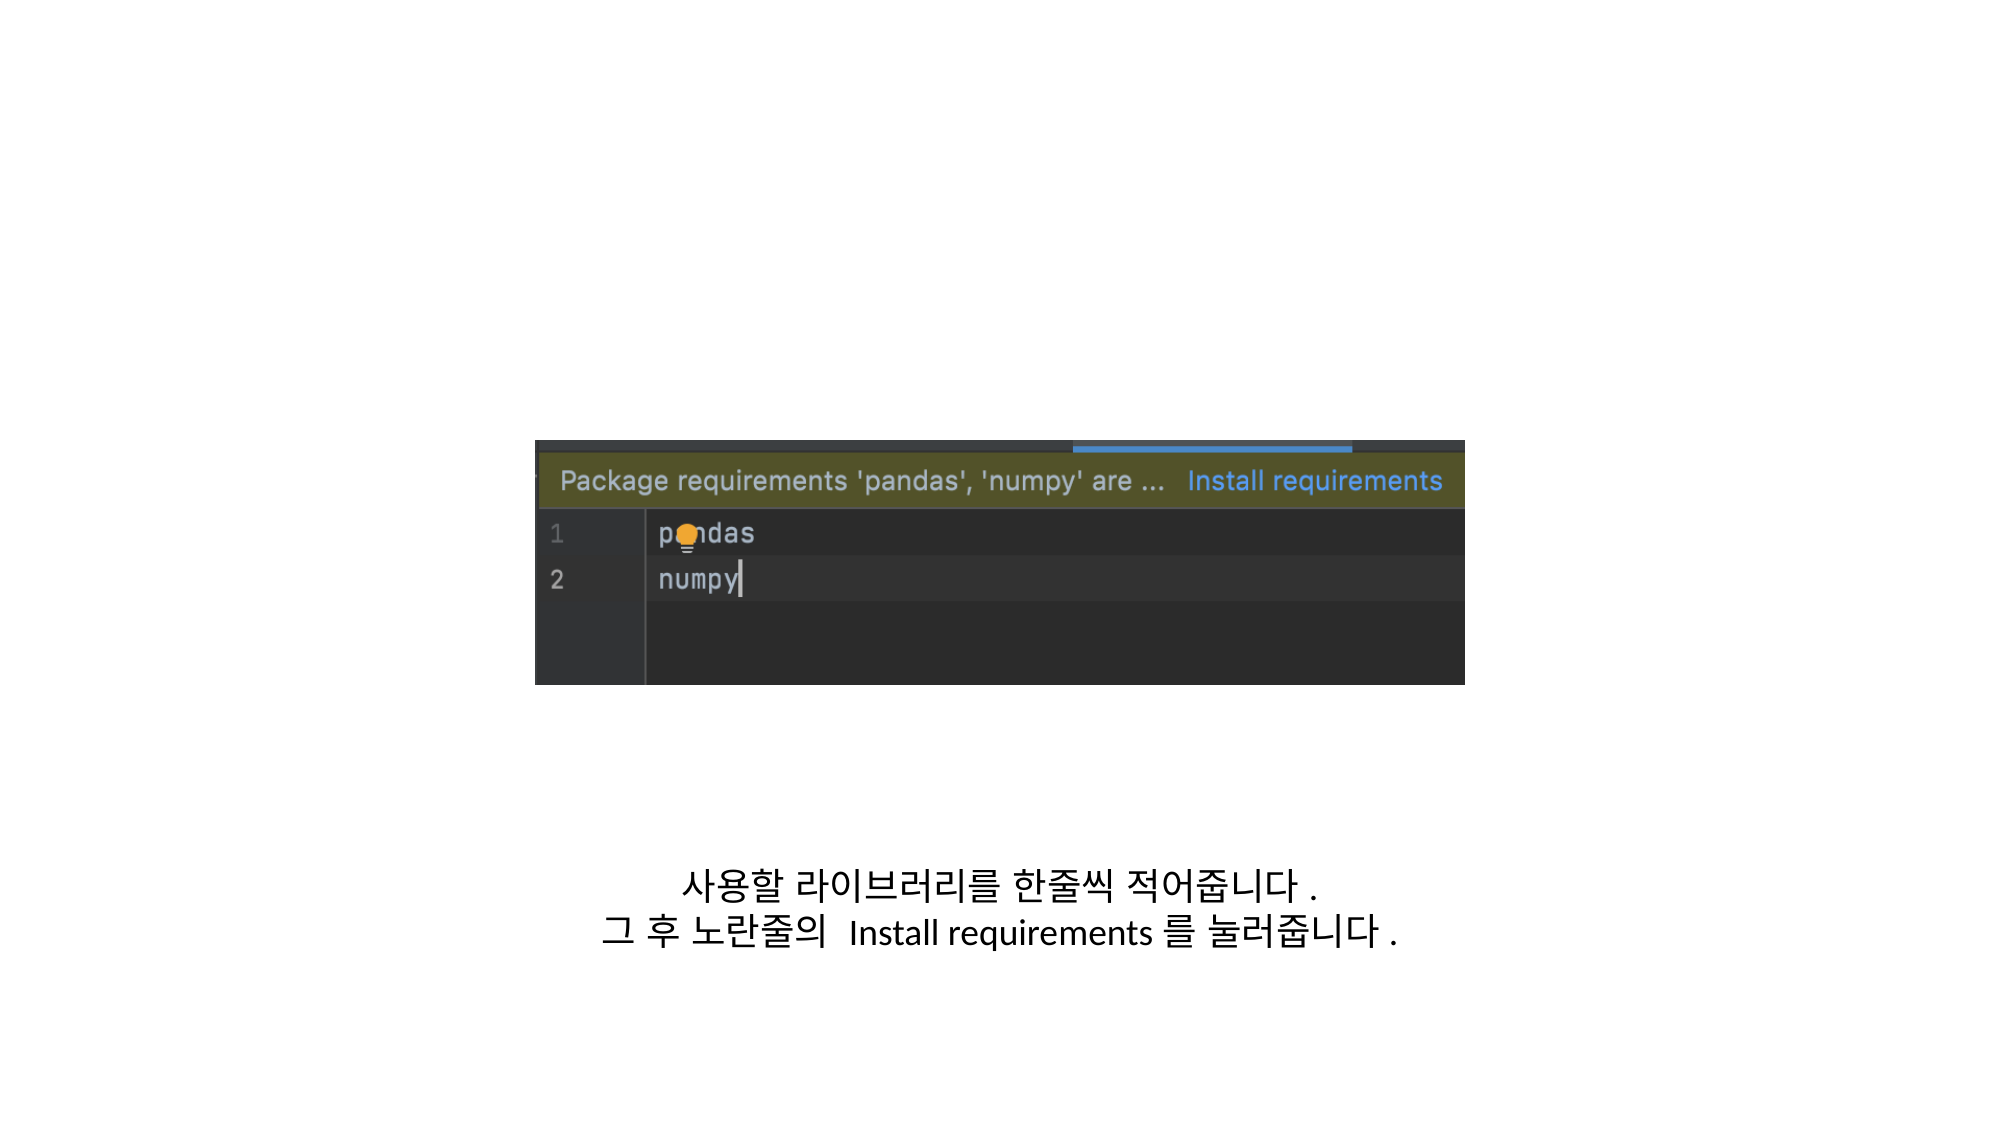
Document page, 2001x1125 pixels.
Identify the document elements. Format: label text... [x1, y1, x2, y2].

text_box 사용할 라이브러리를 한줄씩 적어줍니다. 그 후 노란줄의 Install requirements를 눌러줍니다. [586, 855, 1414, 961]
picture [535, 440, 1465, 685]
